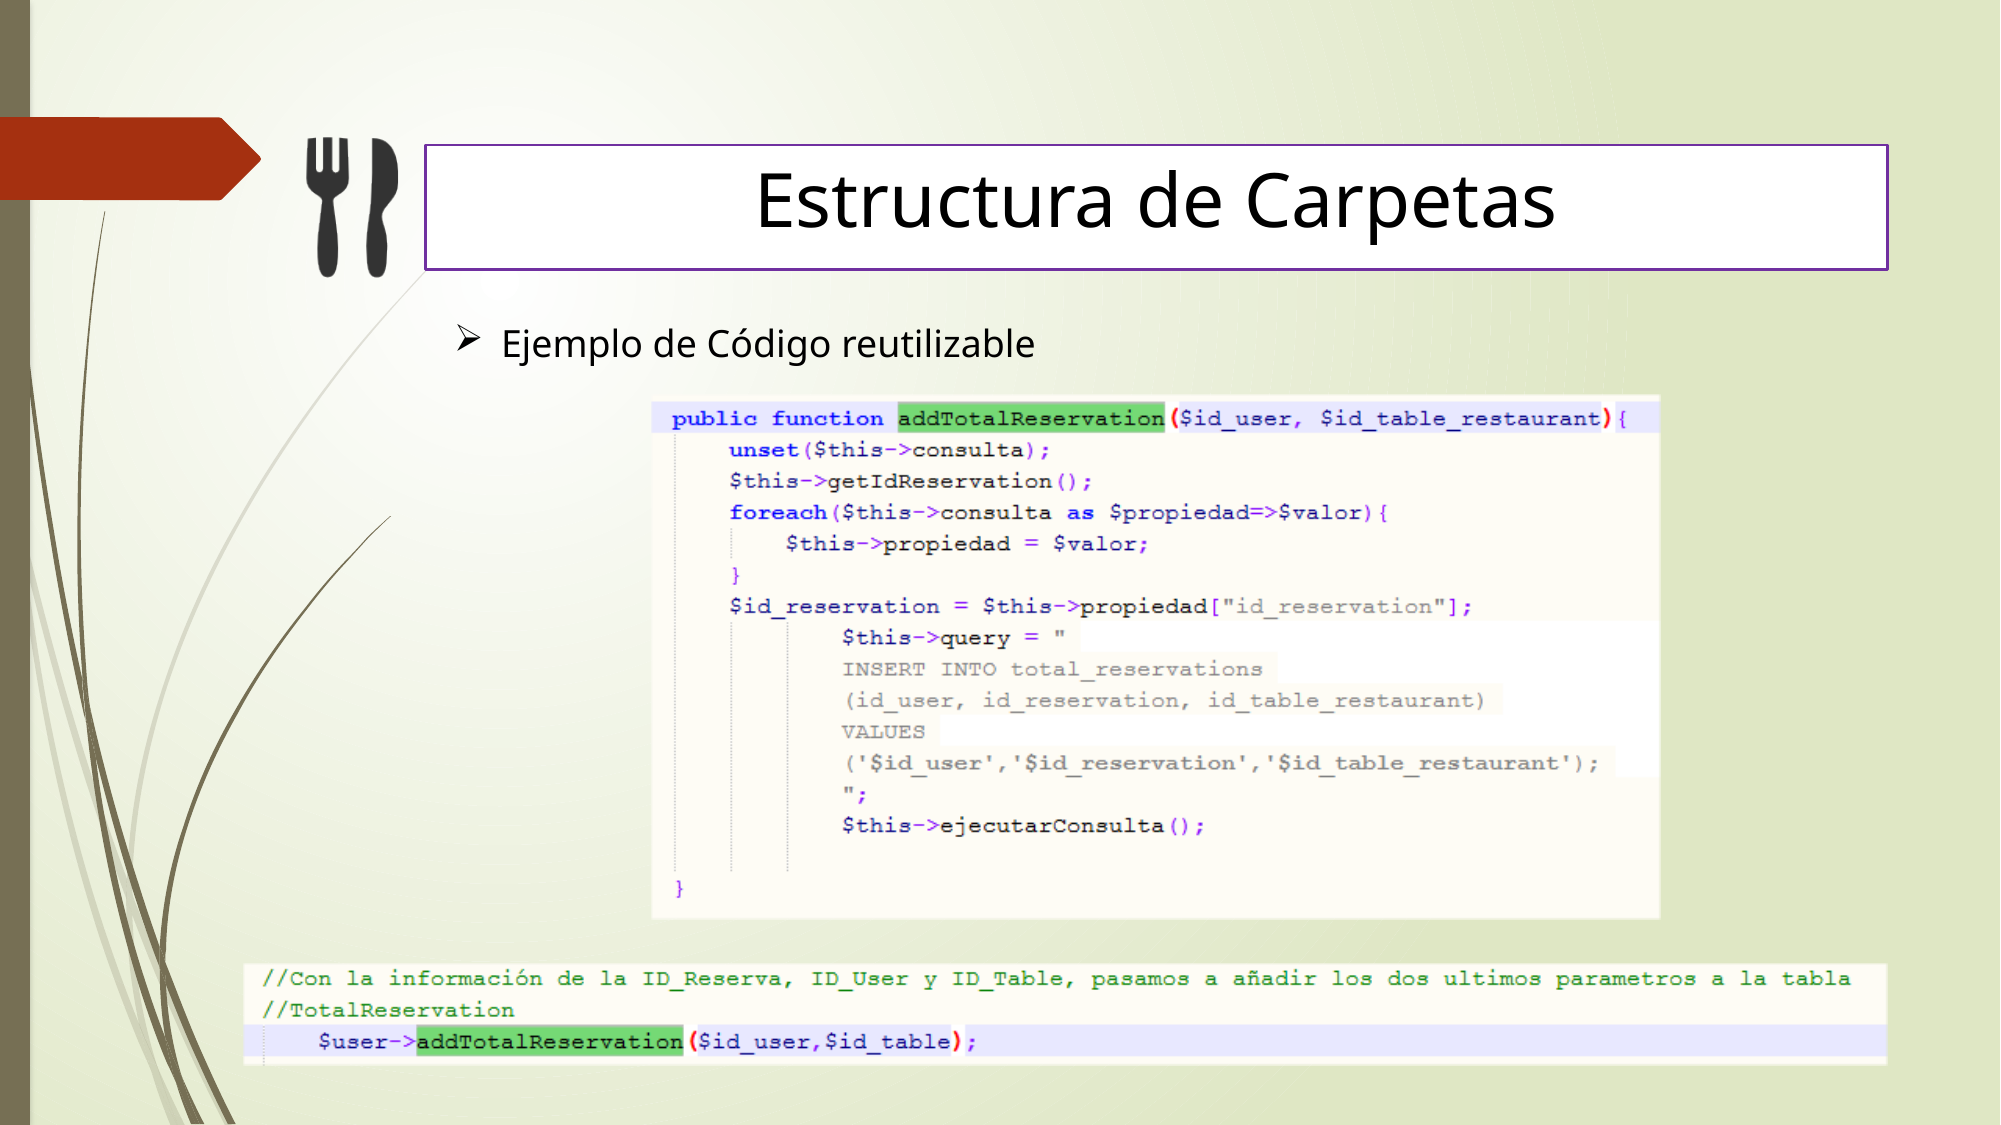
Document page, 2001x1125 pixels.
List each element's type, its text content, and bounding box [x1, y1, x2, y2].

text_box Ejemplo de Código reutilizable [439, 312, 1052, 373]
picture [651, 394, 1662, 921]
text_box Estructura de Carpetas [429, 144, 1889, 271]
picture [243, 963, 1888, 1066]
picture [284, 136, 426, 278]
